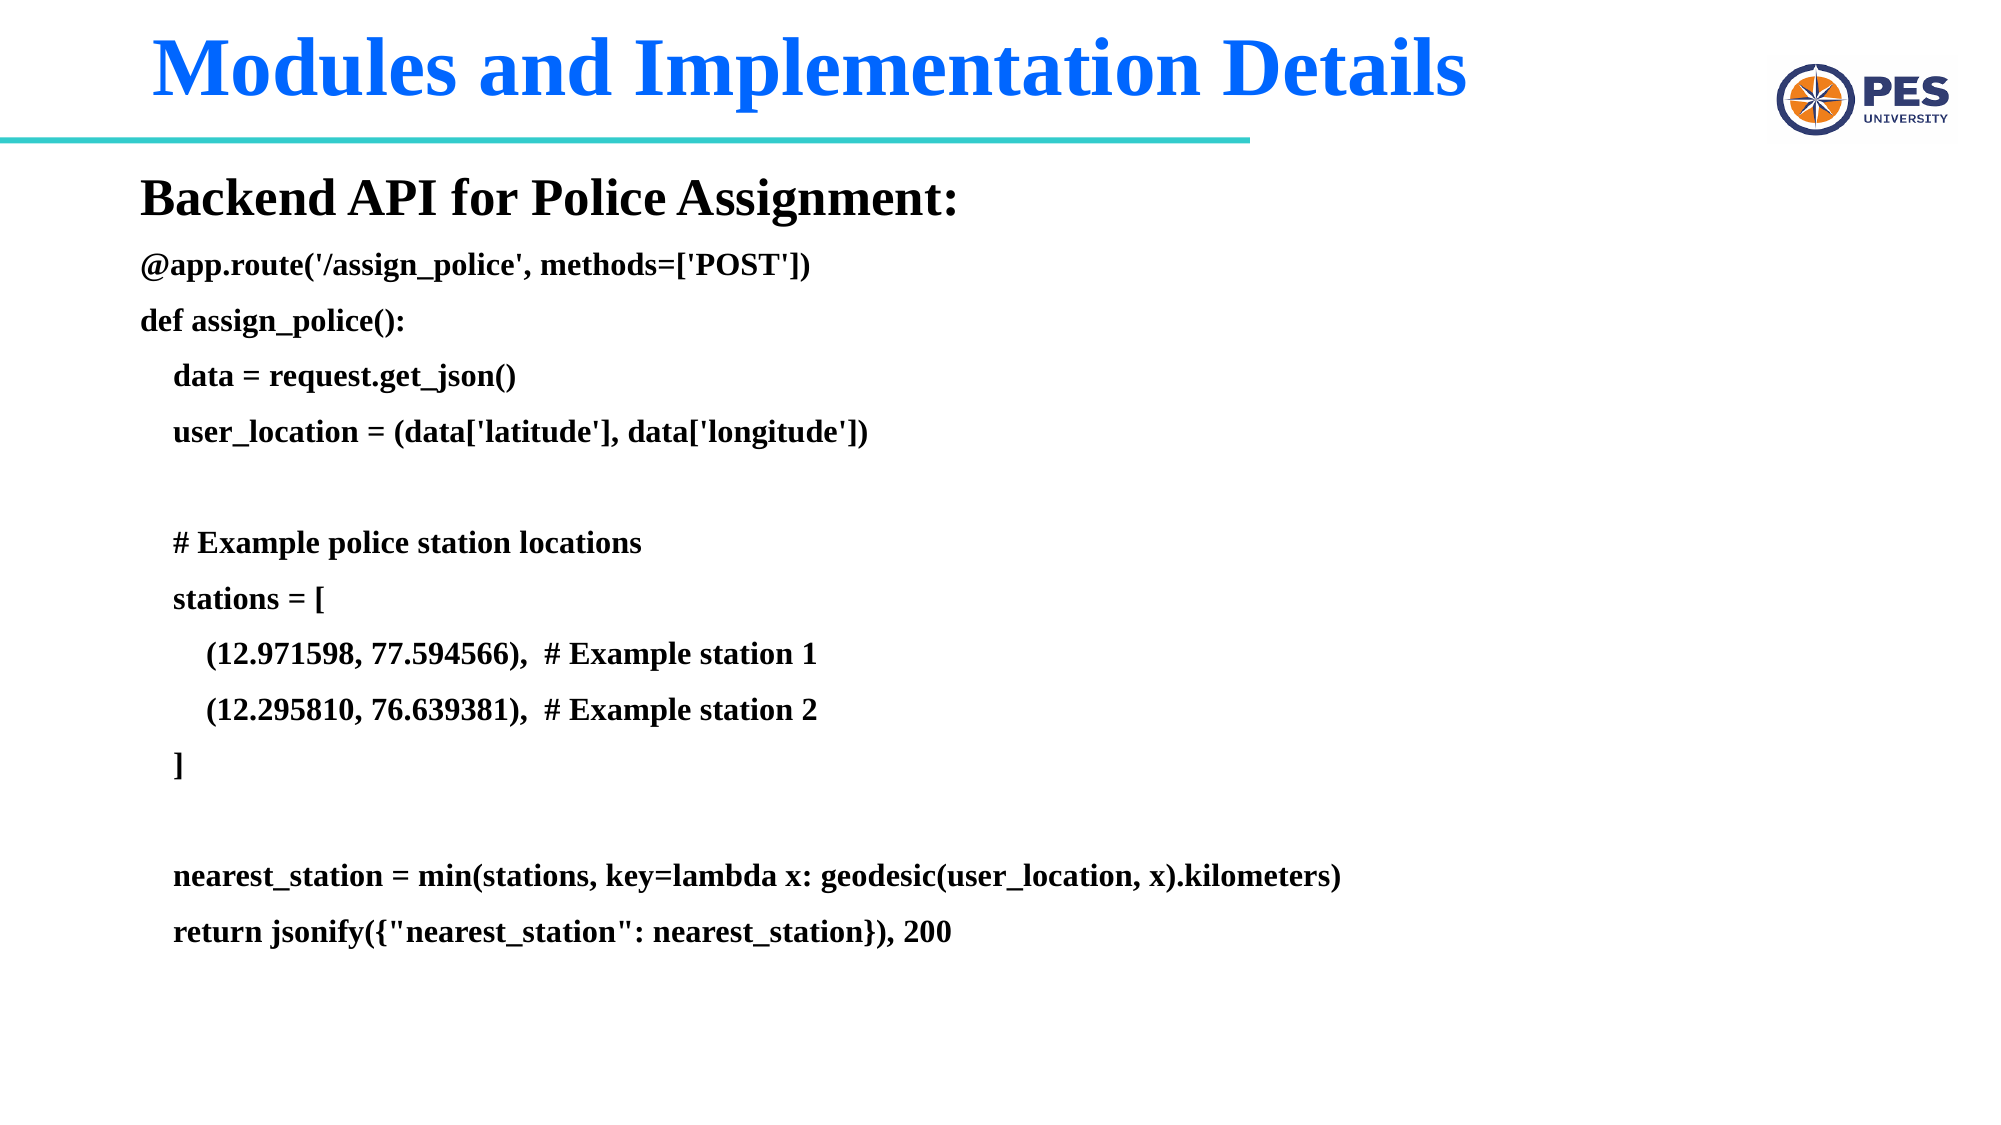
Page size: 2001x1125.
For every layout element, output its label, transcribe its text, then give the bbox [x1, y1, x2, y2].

title Modules and Implementation Details [137, 0, 1863, 138]
list Backend API for Police Assignment: @app.route('/assign_police', methods=['POST']) def assign_police(): data = request.get_json() user_location = (data['latitude'], data['longitude']) # Example police station locations stations = [ (12.971598, 77.594566), # Example station 1 (12.295810, 76.639381), # Example station 2 ] nearest_station = min(stations, key=lambda x: geodesic(user_location, x).kilometers) return jsonify({"nearest_station": nearest_station}), 200 [125, 162, 1765, 964]
picture [1767, 55, 1958, 144]
